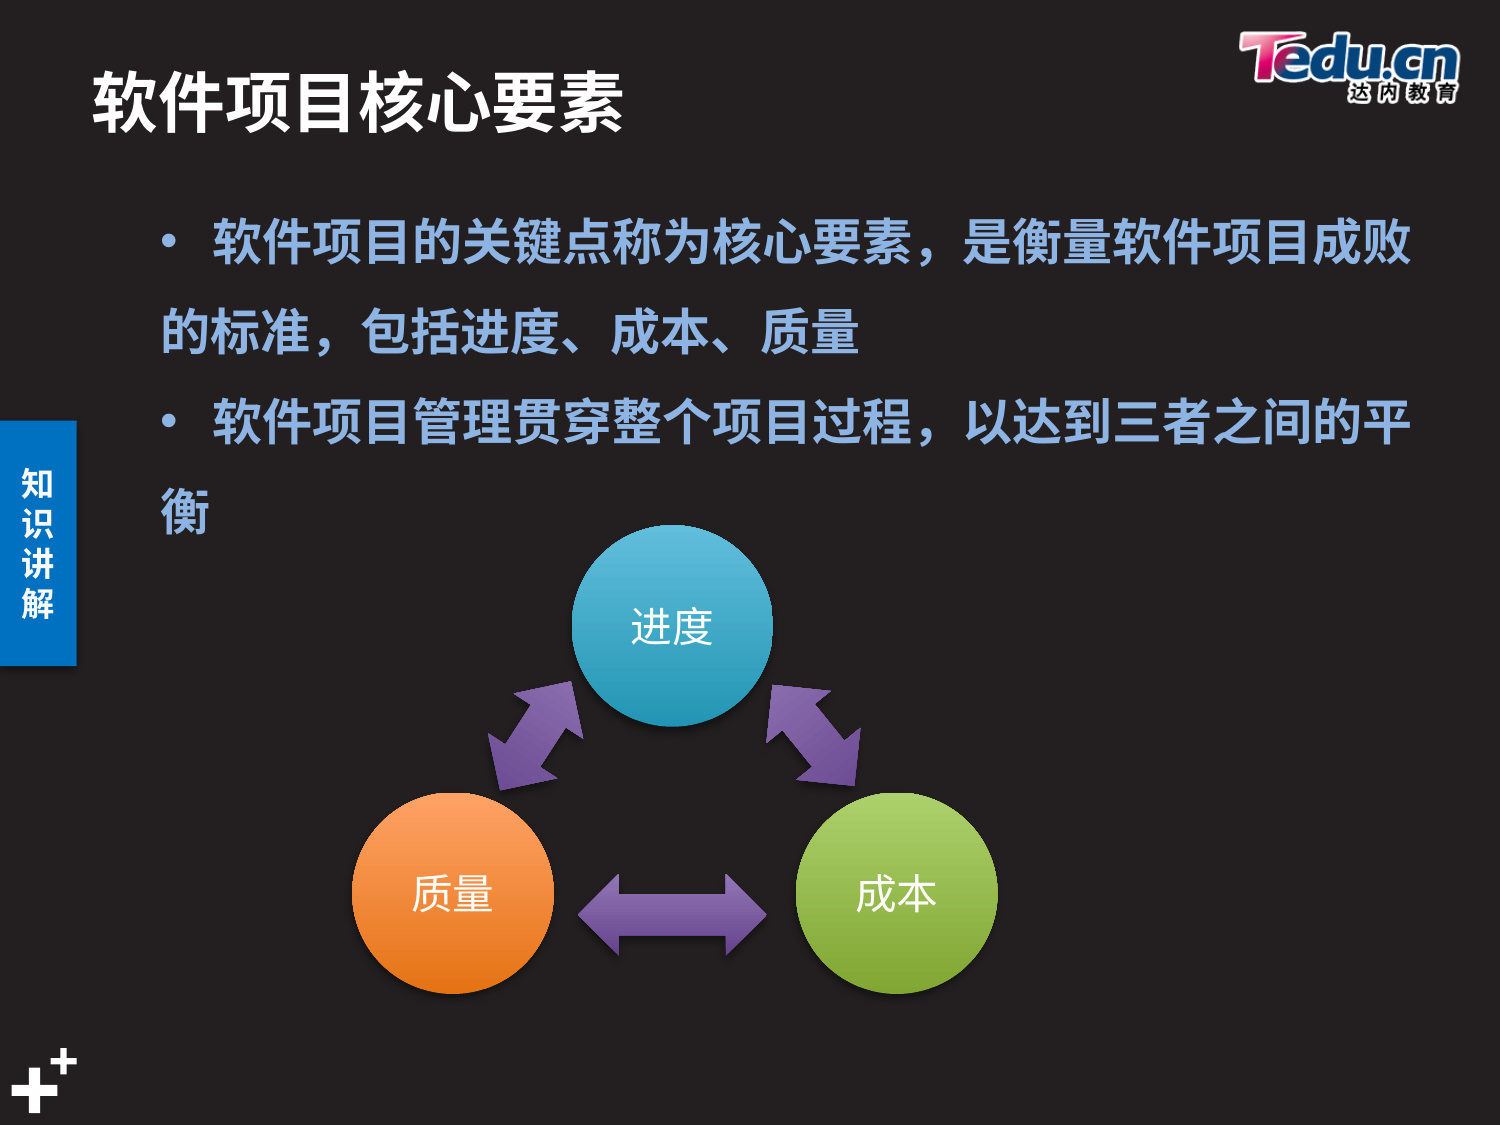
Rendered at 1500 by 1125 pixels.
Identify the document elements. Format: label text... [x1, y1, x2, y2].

text_box 质量 [352, 792, 554, 995]
text_box [766, 684, 861, 786]
picture [1234, 30, 1470, 105]
text_box 成本 [796, 792, 998, 995]
title 软件项目核心要素 [76, 42, 1188, 160]
text_box [488, 681, 584, 791]
text_box 进度 [571, 525, 774, 727]
text_box 软件项目的关键点称为核心要素，是衡量软件项目成败的标准，包括进度、成本、质量 软件项目管理贯穿整个项目过程，以达到三者之间的平衡 [88, 172, 1439, 616]
text_box [577, 873, 767, 956]
